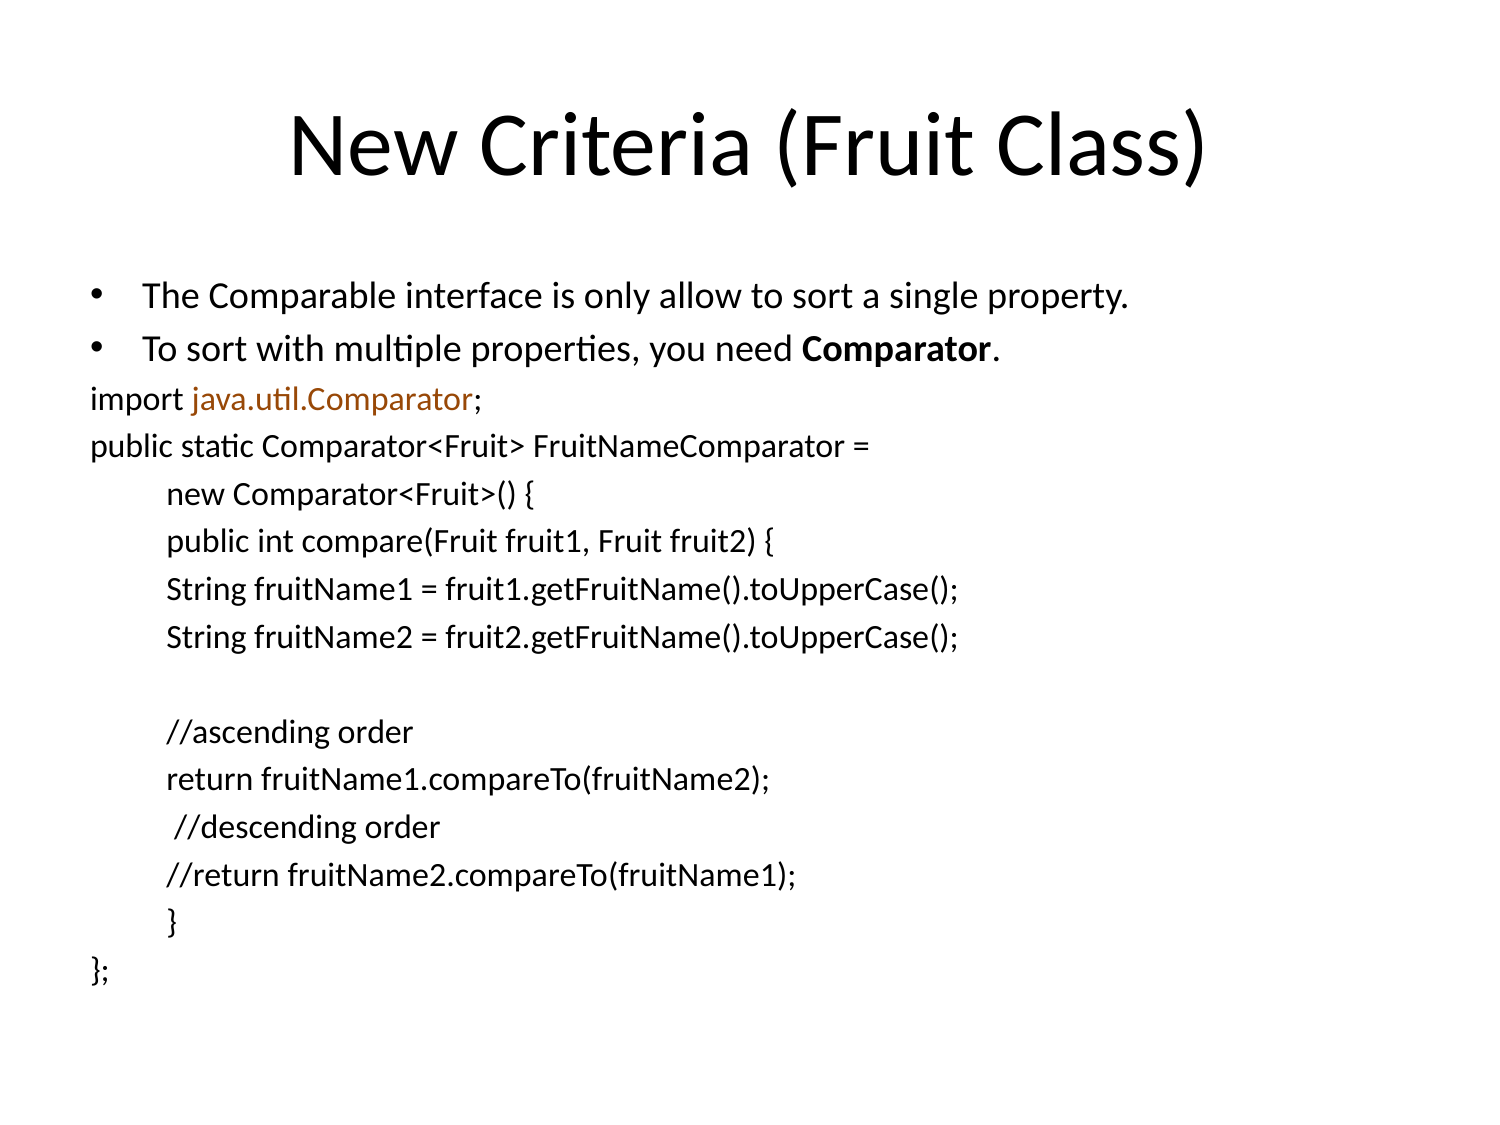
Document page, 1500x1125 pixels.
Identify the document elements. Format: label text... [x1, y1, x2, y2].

list The Comparable interface is only allow to sort a single property. To sort with multiple properties, you need Comparator. import java.util.Comparator; public static Comparator<Fruit> FruitNameComparator = new Comparator<Fruit>() { public int compare(Fruit fruit1, Fruit fruit2) { String fruitName1 = fruit1.getFruitName().toUpperCase(); String fruitName2 = fruit2.getFruitName().toUpperCase(); //ascending order return fruitName1.compareTo(fruitName2); //descending order //return fruitName2.compareTo(fruitName1); } }; [75, 262, 1425, 1005]
title New Criteria (Fruit Class) [75, 45, 1425, 233]
